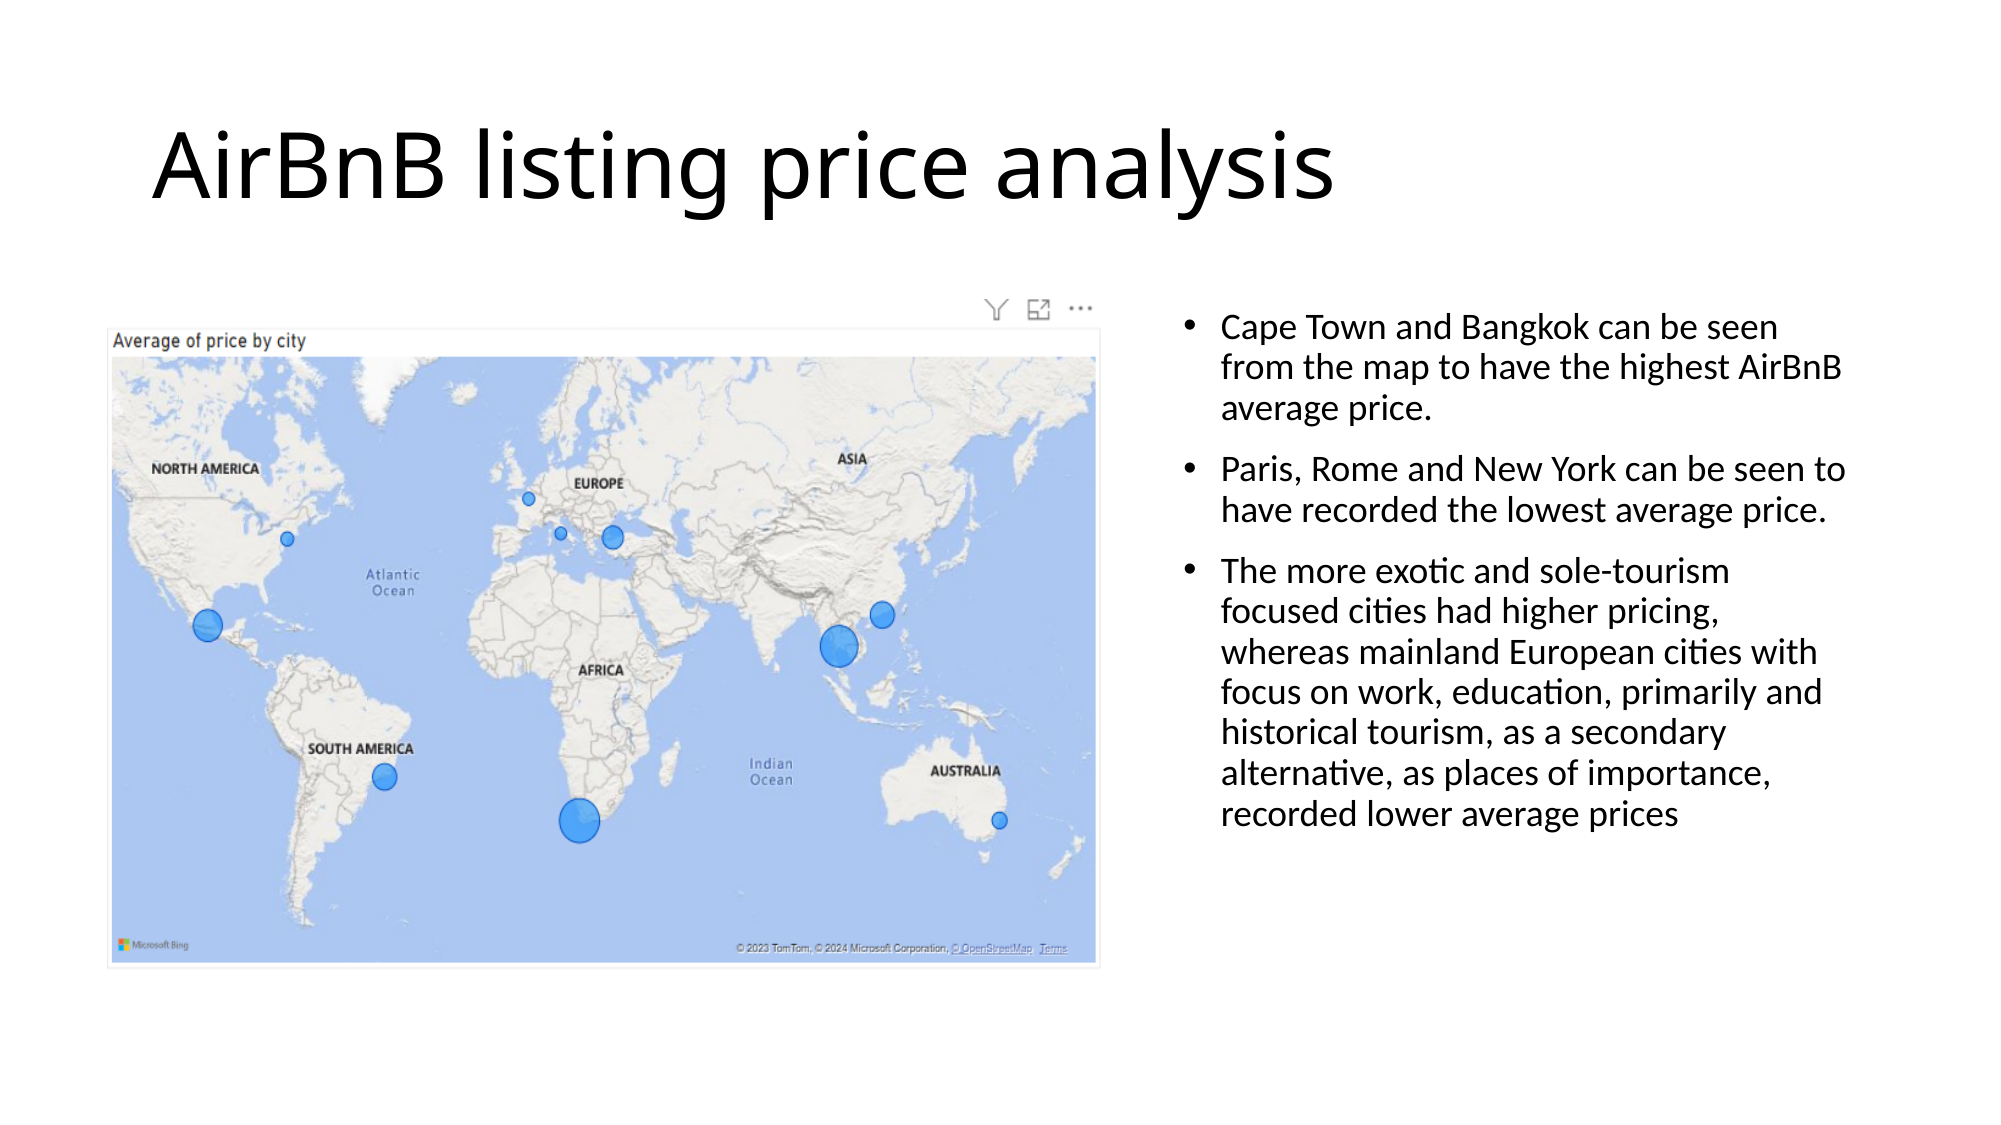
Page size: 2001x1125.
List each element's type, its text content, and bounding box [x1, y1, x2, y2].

title AirBnB listing price analysis [137, 59, 1863, 278]
picture [51, 299, 1169, 1014]
list Cape Town and Bangkok can be seen from the map to have the highest AirBnB average price. Paris, Rome and New York can be seen to have recorded the lowest average price. The more exotic and sole-tourism focused cities had higher pricing, whereas mainland European cities with focus on work, education, primarily and historical tourism, as a secondary alternative, as places of importance, recorded lower average prices [1169, 299, 1863, 1014]
